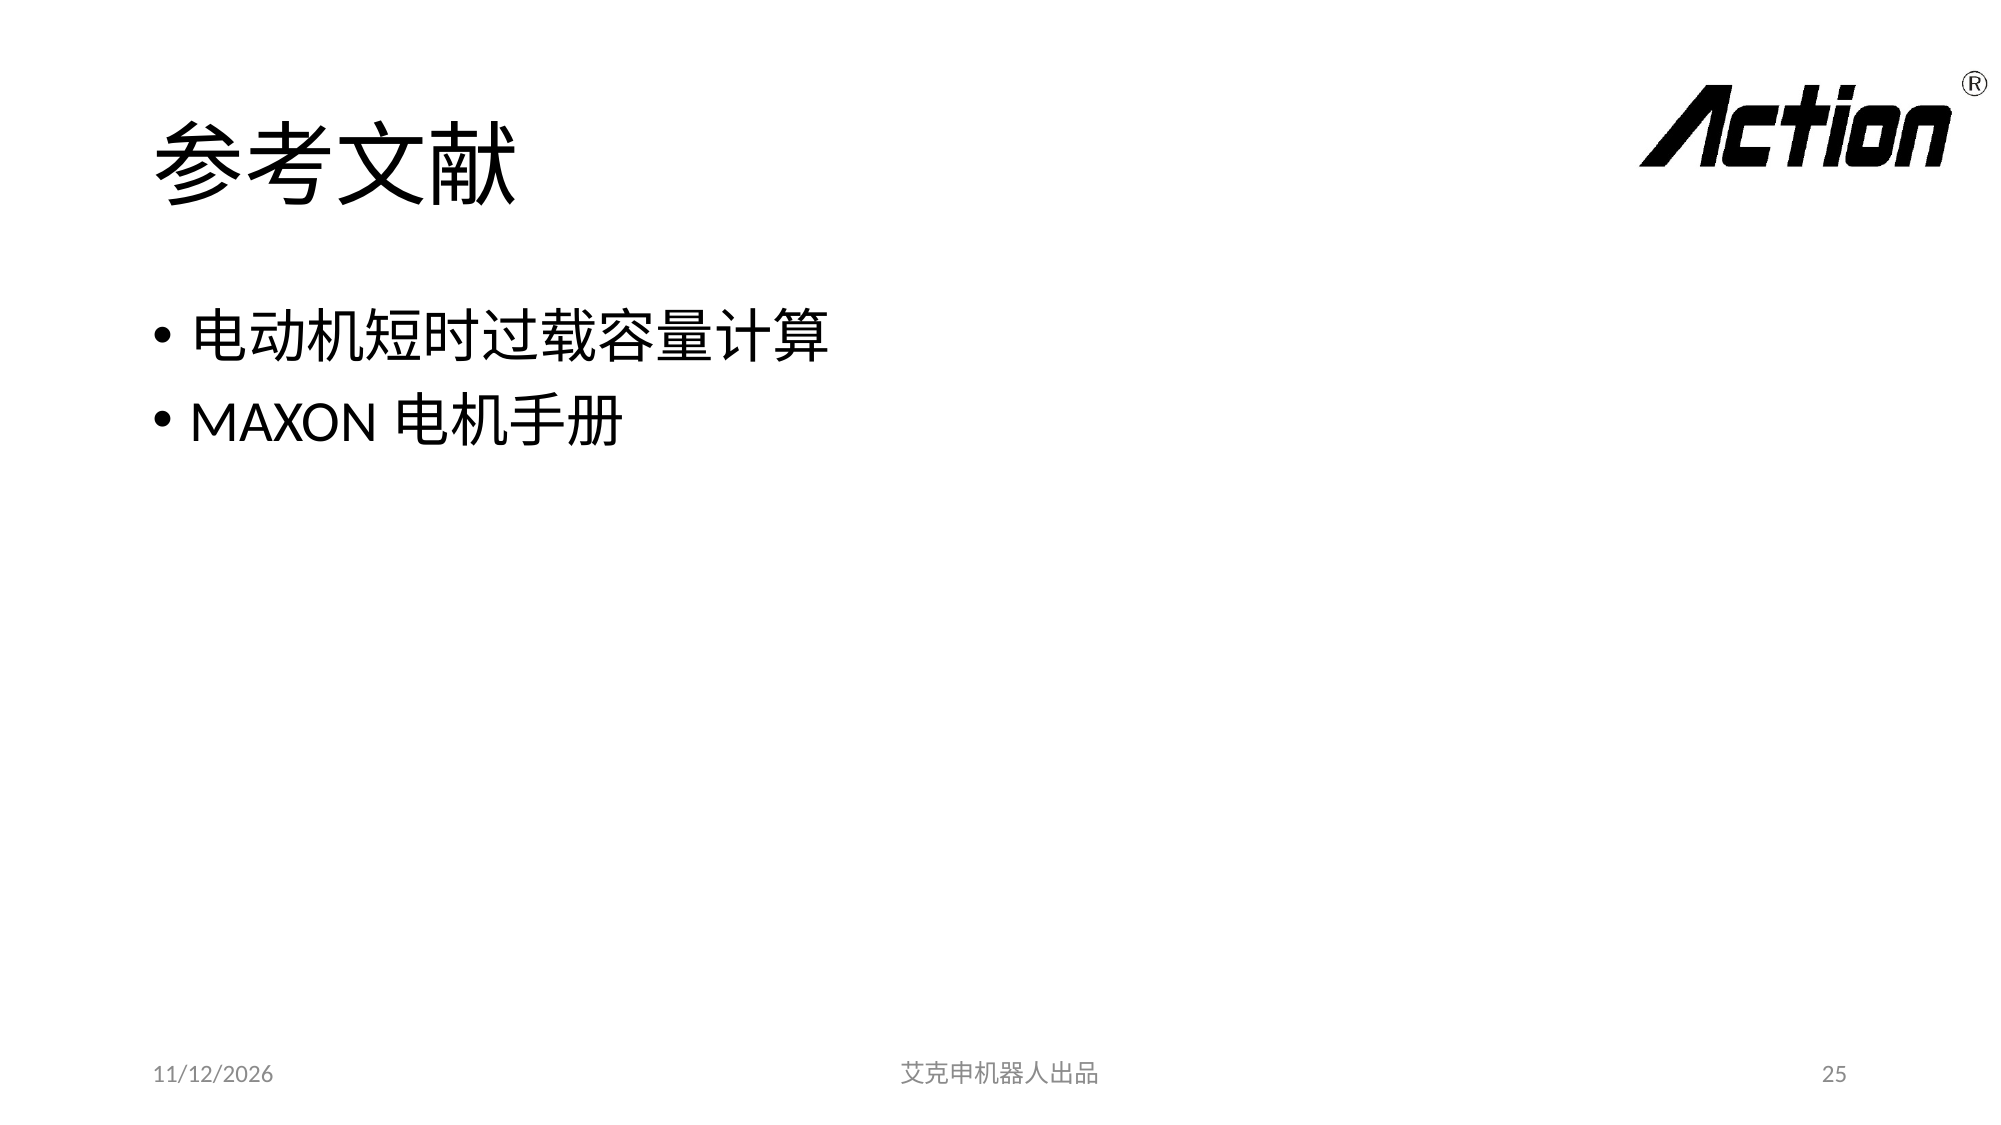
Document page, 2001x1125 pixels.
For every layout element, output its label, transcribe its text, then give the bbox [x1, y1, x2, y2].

slide_number 25 [1412, 1042, 1863, 1103]
footer 艾克申机器人出品 [662, 1042, 1338, 1103]
picture [1607, 0, 2000, 256]
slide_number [137, 1042, 588, 1103]
list 电动机短时过载容量计算 MAXON电机手册 [137, 299, 1863, 1014]
title 参考文献 [137, 59, 1525, 278]
